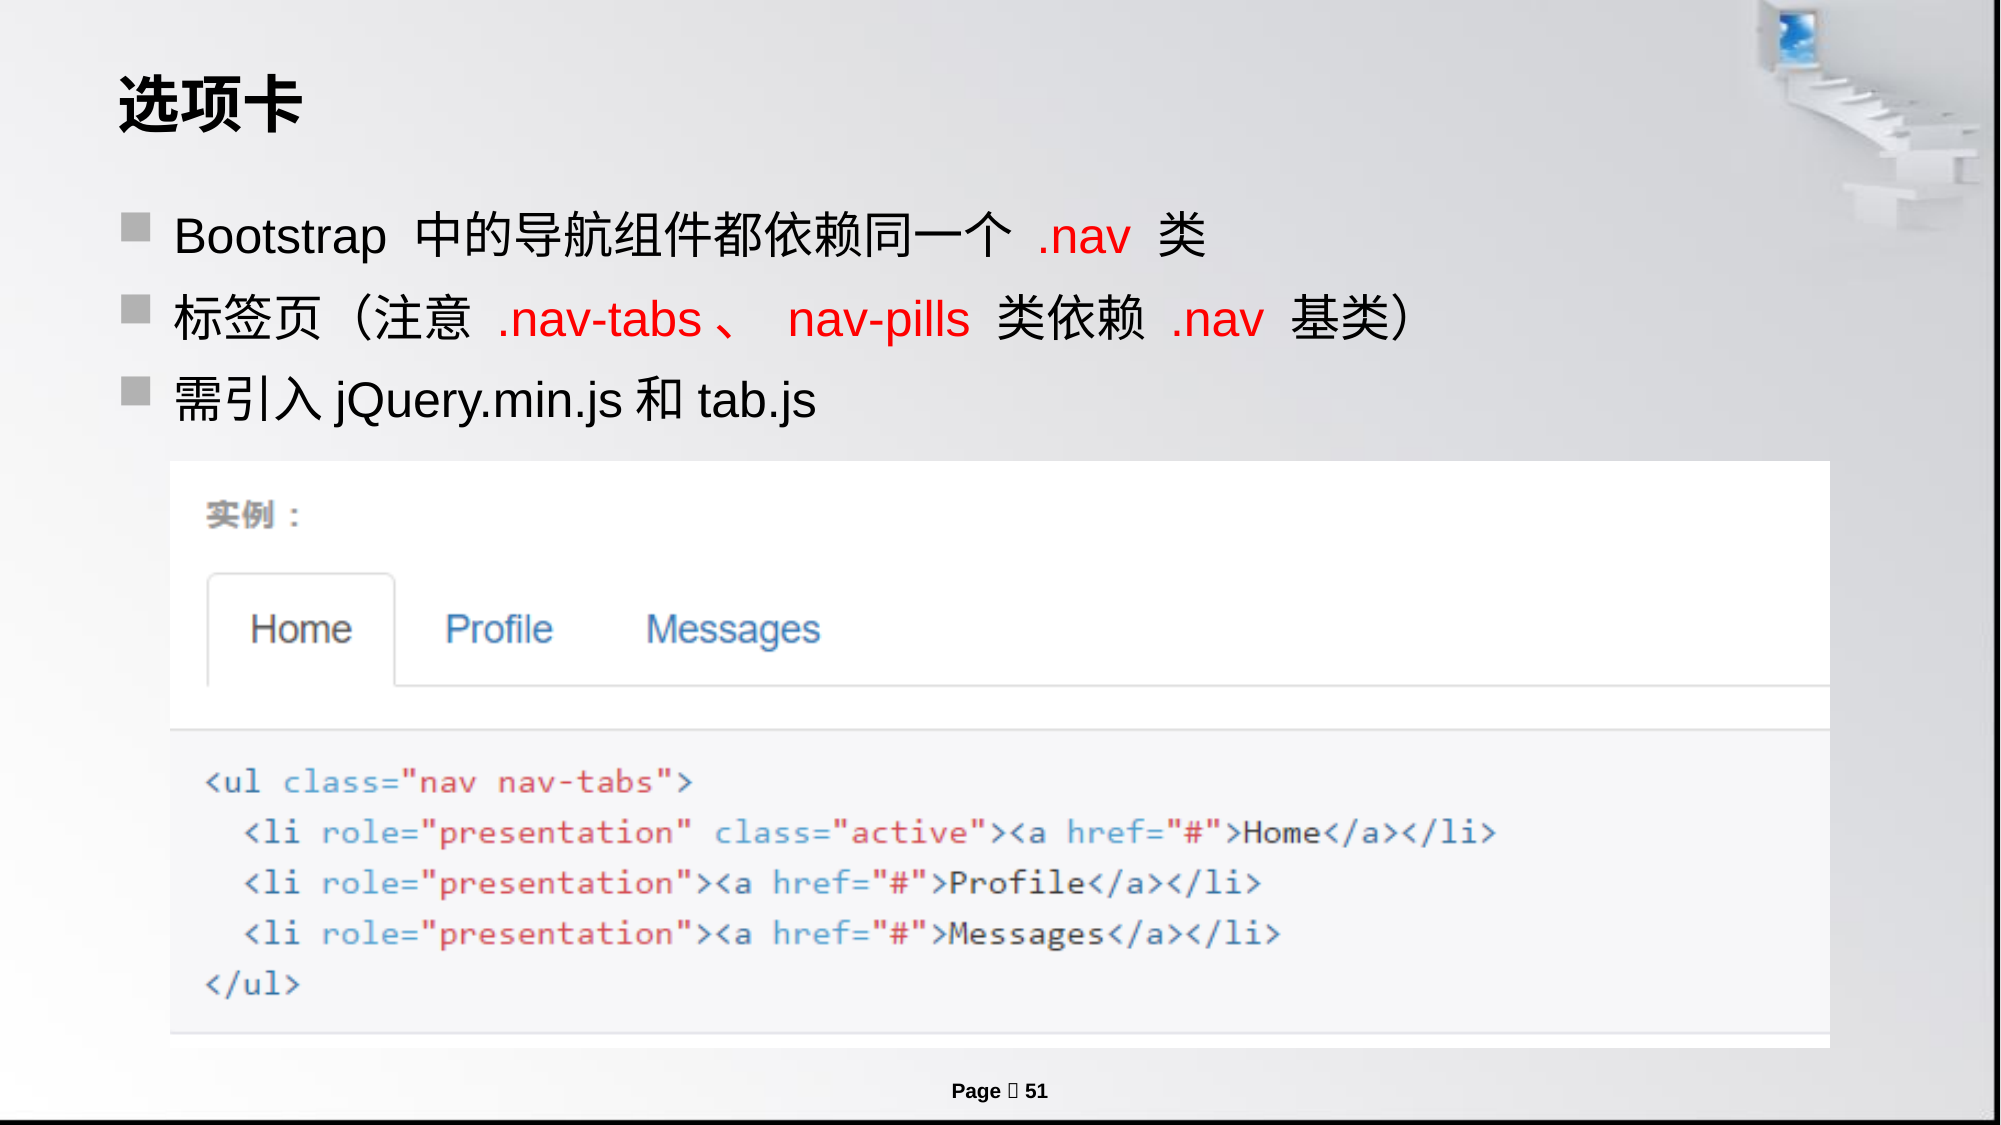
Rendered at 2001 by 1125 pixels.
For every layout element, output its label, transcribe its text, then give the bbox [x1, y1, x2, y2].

list Bootstrap 中的导航组件都依赖同一个 .nav 类 标签页（注意 .nav-tabs、 nav-pills 类依赖 .nav 基类） 需引入jQuery.min.js和tab.js [102, 184, 1898, 1036]
title 选项卡 [102, 30, 1899, 174]
picture [0, 0, 2001, 1125]
